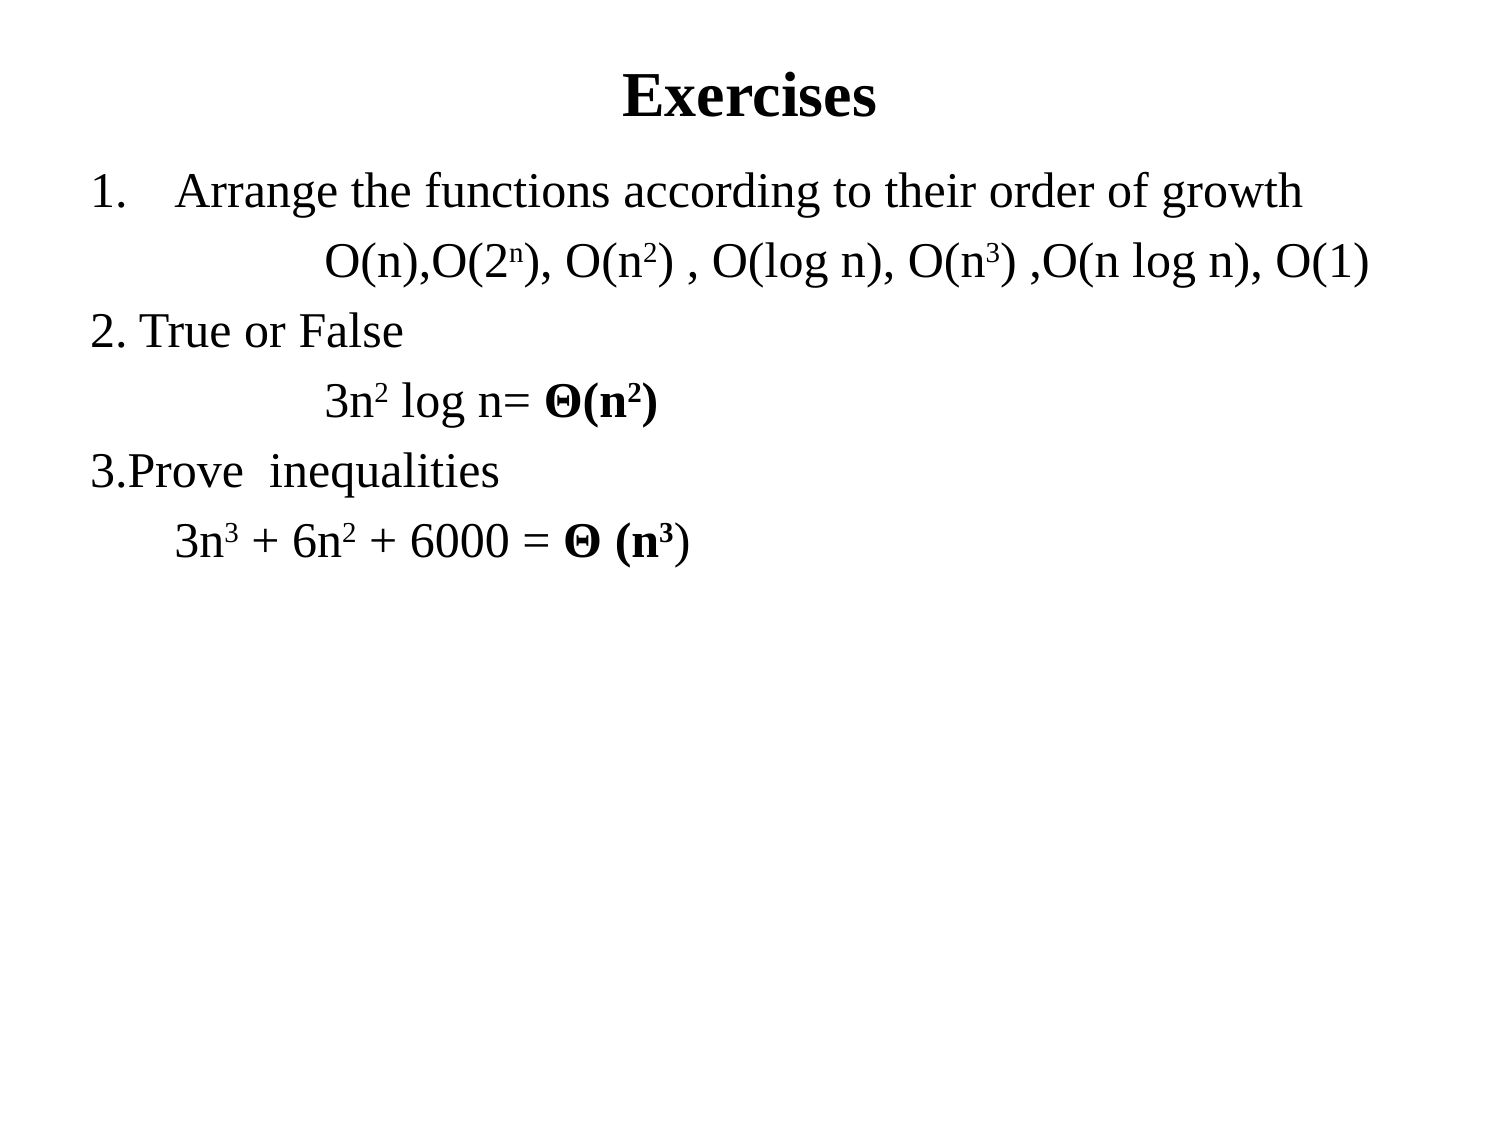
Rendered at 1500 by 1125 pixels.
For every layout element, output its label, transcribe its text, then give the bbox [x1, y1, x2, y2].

title Exercises [75, 45, 1425, 138]
list Arrange the functions according to their order of growth O(n),O(2n), O(n2) , O(log n), O(n3) ,O(n log n), O(1) 2. True or False 3n2 log n= Θ(n2) 3.Prove inequalities 3n3 + 6n2 + 6000 = Θ (n3) [75, 149, 1425, 1063]
